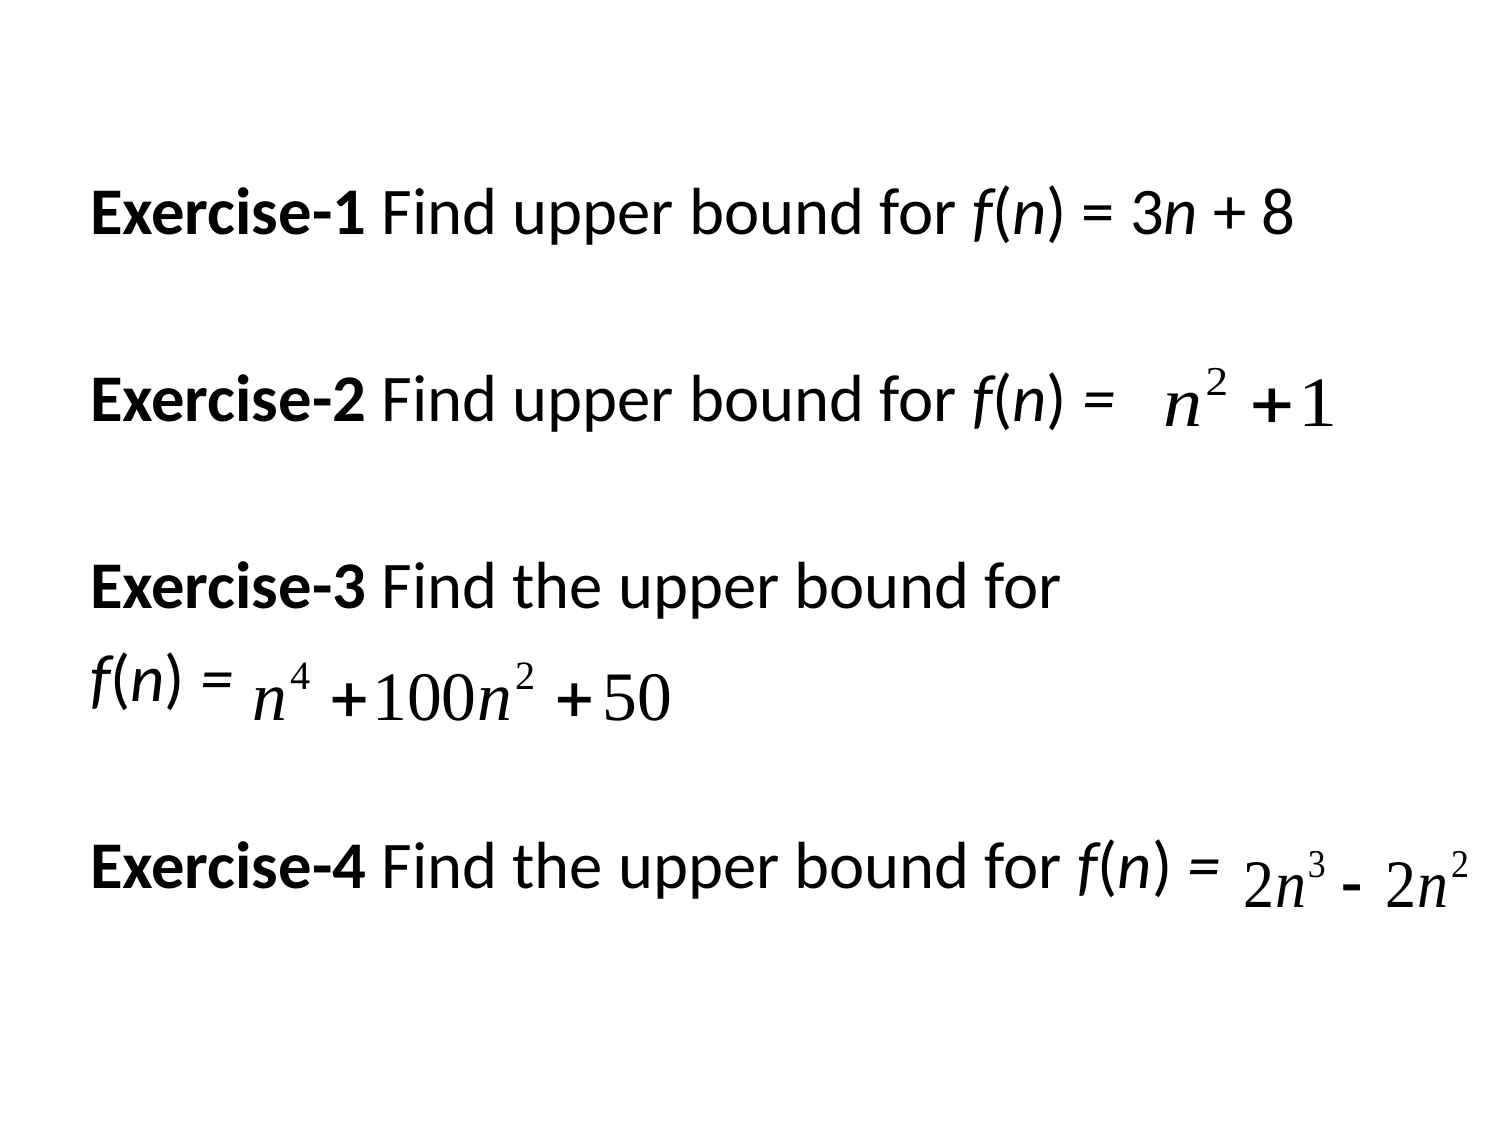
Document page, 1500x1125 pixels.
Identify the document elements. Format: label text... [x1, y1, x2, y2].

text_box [1151, 349, 1341, 445]
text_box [1233, 833, 1483, 925]
list Exercise-1 Find upper bound for f(n) = 3n + 8 Exercise-2 Find upper bound for f(n) = Exercise-3 Find the upper bound for f(n) = Exercise-4 Find the upper bound for f(n) = [75, 160, 1425, 1005]
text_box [241, 644, 683, 738]
